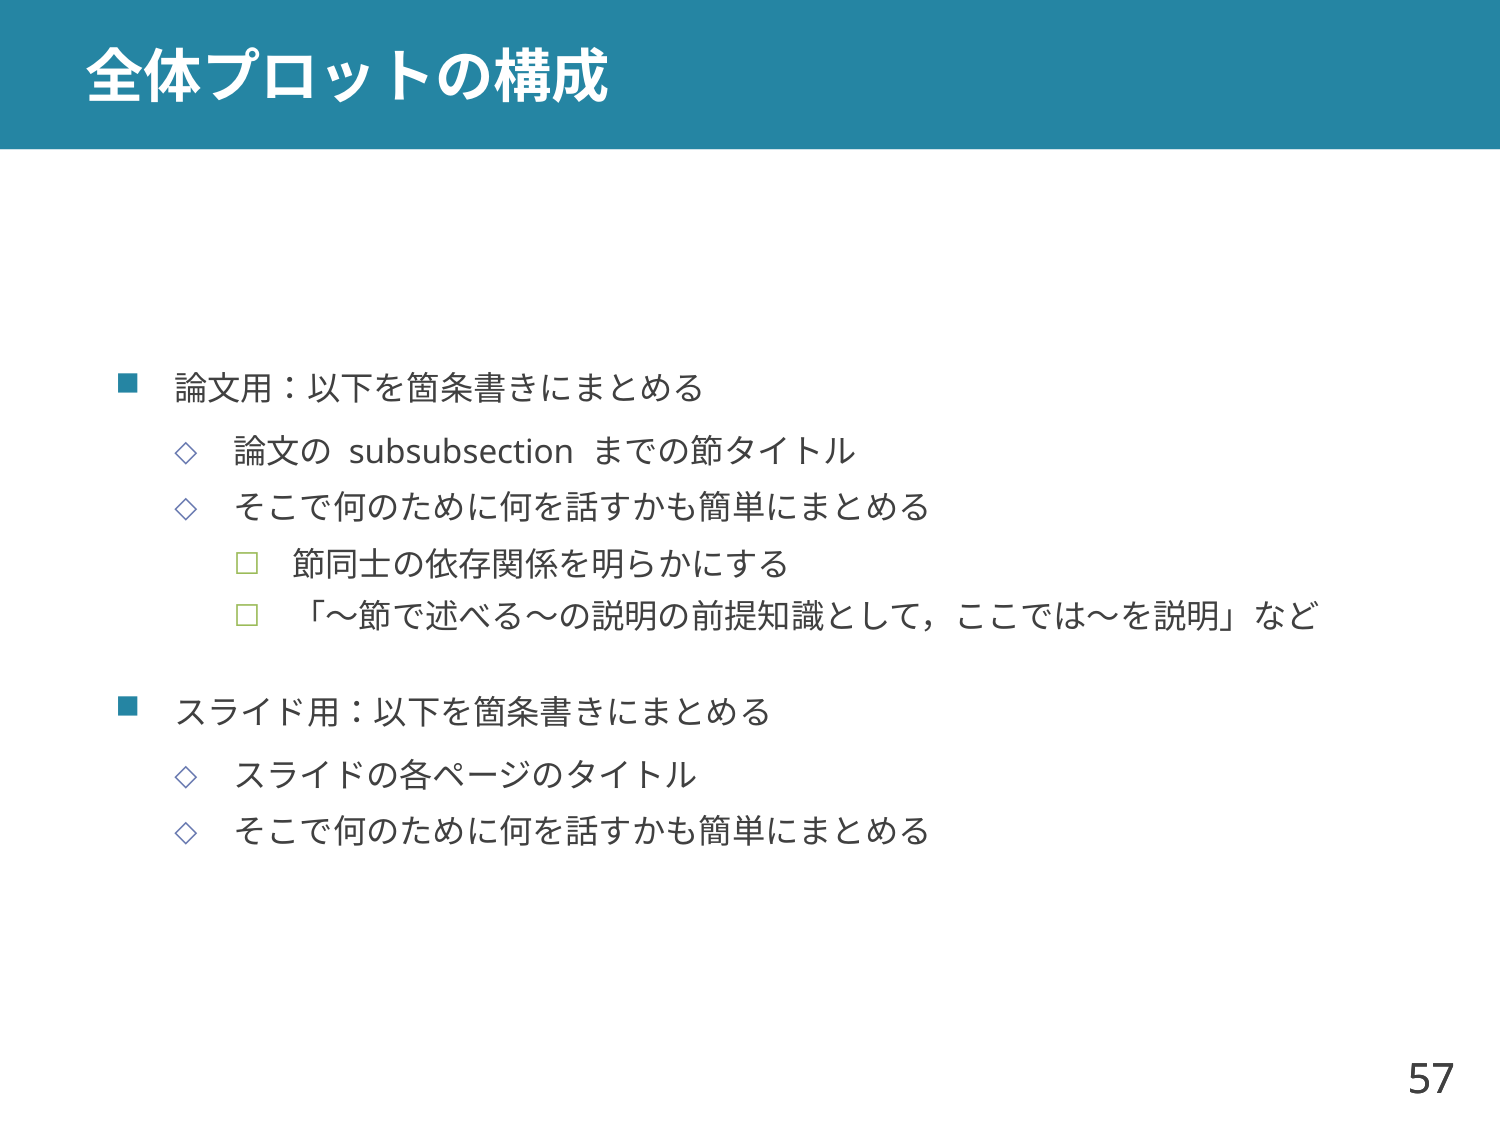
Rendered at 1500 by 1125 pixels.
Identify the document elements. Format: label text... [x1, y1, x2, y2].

list 論文用：以下を箇条書きにまとめる 論文の subsubsection までの節タイトル そこで何のために何を話すかも簡単にまとめる 節同士の依存関係を明らかにする 「～節で述べる～の説明の前提知識として，ここでは～を説明」など スライド用：以下を箇条書きにまとめる スライドの各ページのタイトル そこで何のために何を話すかも簡単にまとめる [100, 178, 1459, 1036]
title 全体プロットの構成 [70, 0, 1500, 150]
